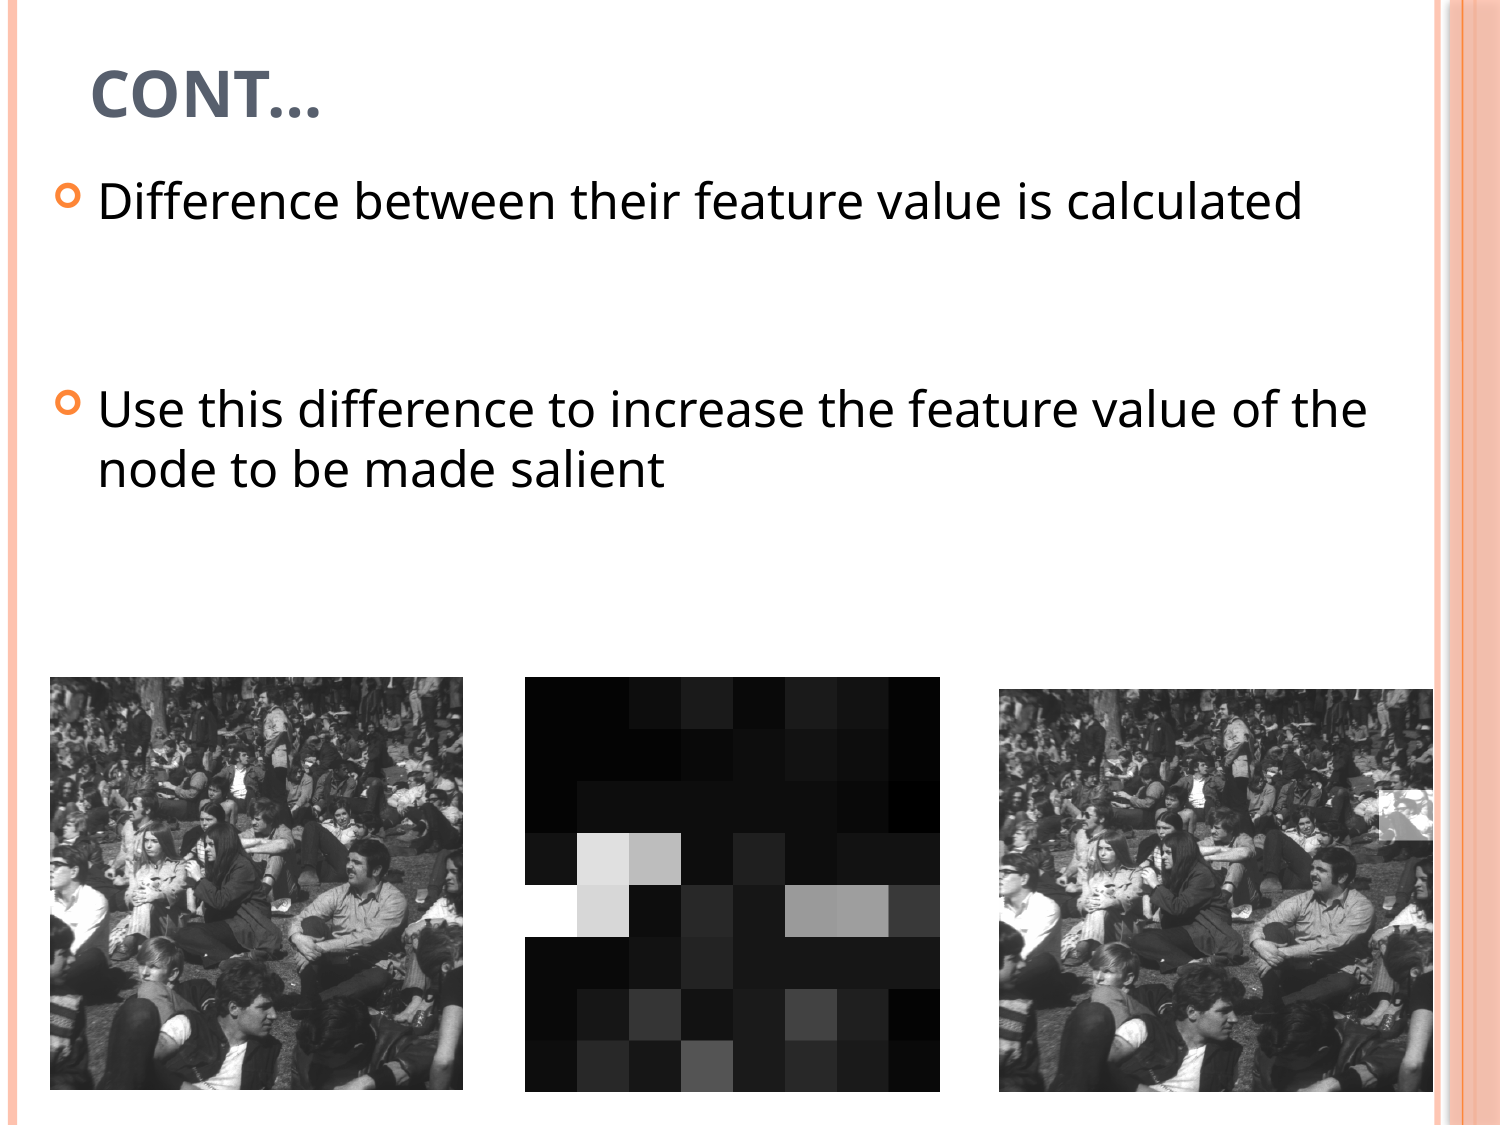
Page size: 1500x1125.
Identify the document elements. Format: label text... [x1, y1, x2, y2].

picture [524, 677, 940, 1093]
picture [49, 677, 463, 1091]
picture [999, 688, 1433, 1093]
title Cont… [75, 45, 1300, 138]
